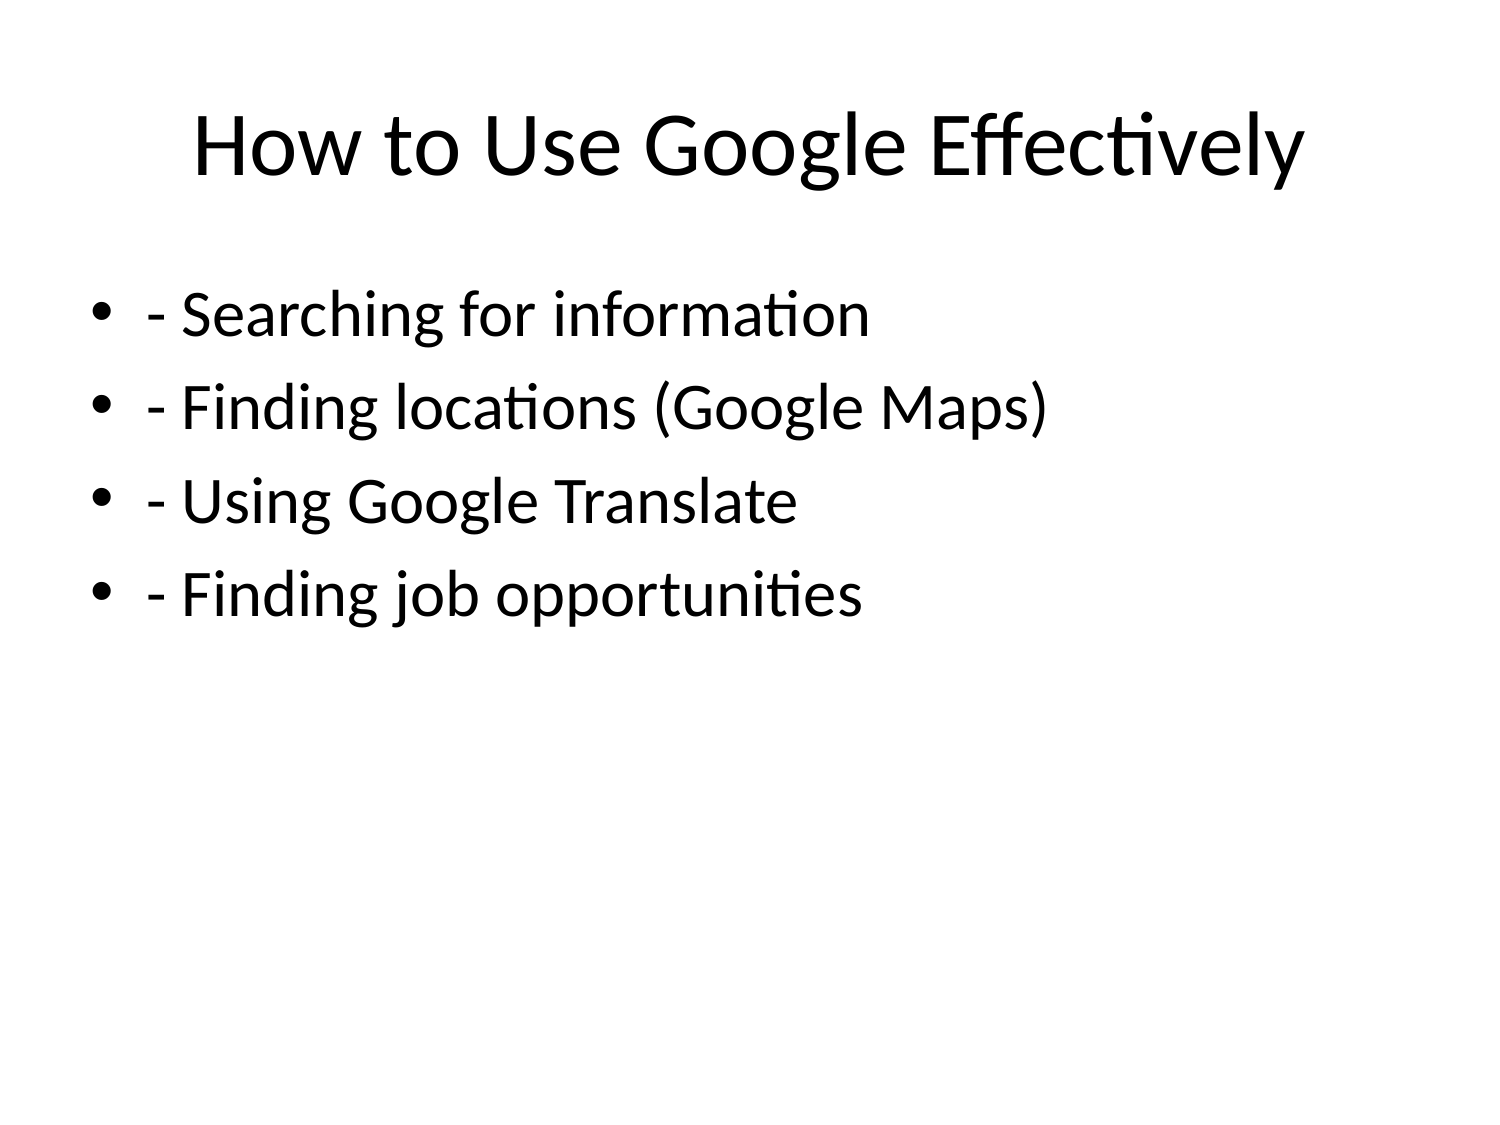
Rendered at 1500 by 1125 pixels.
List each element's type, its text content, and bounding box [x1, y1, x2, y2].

title How to Use Google Effectively [75, 45, 1425, 233]
list - Searching for information - Finding locations (Google Maps) - Using Google Translate - Finding job opportunities [75, 262, 1425, 1005]
